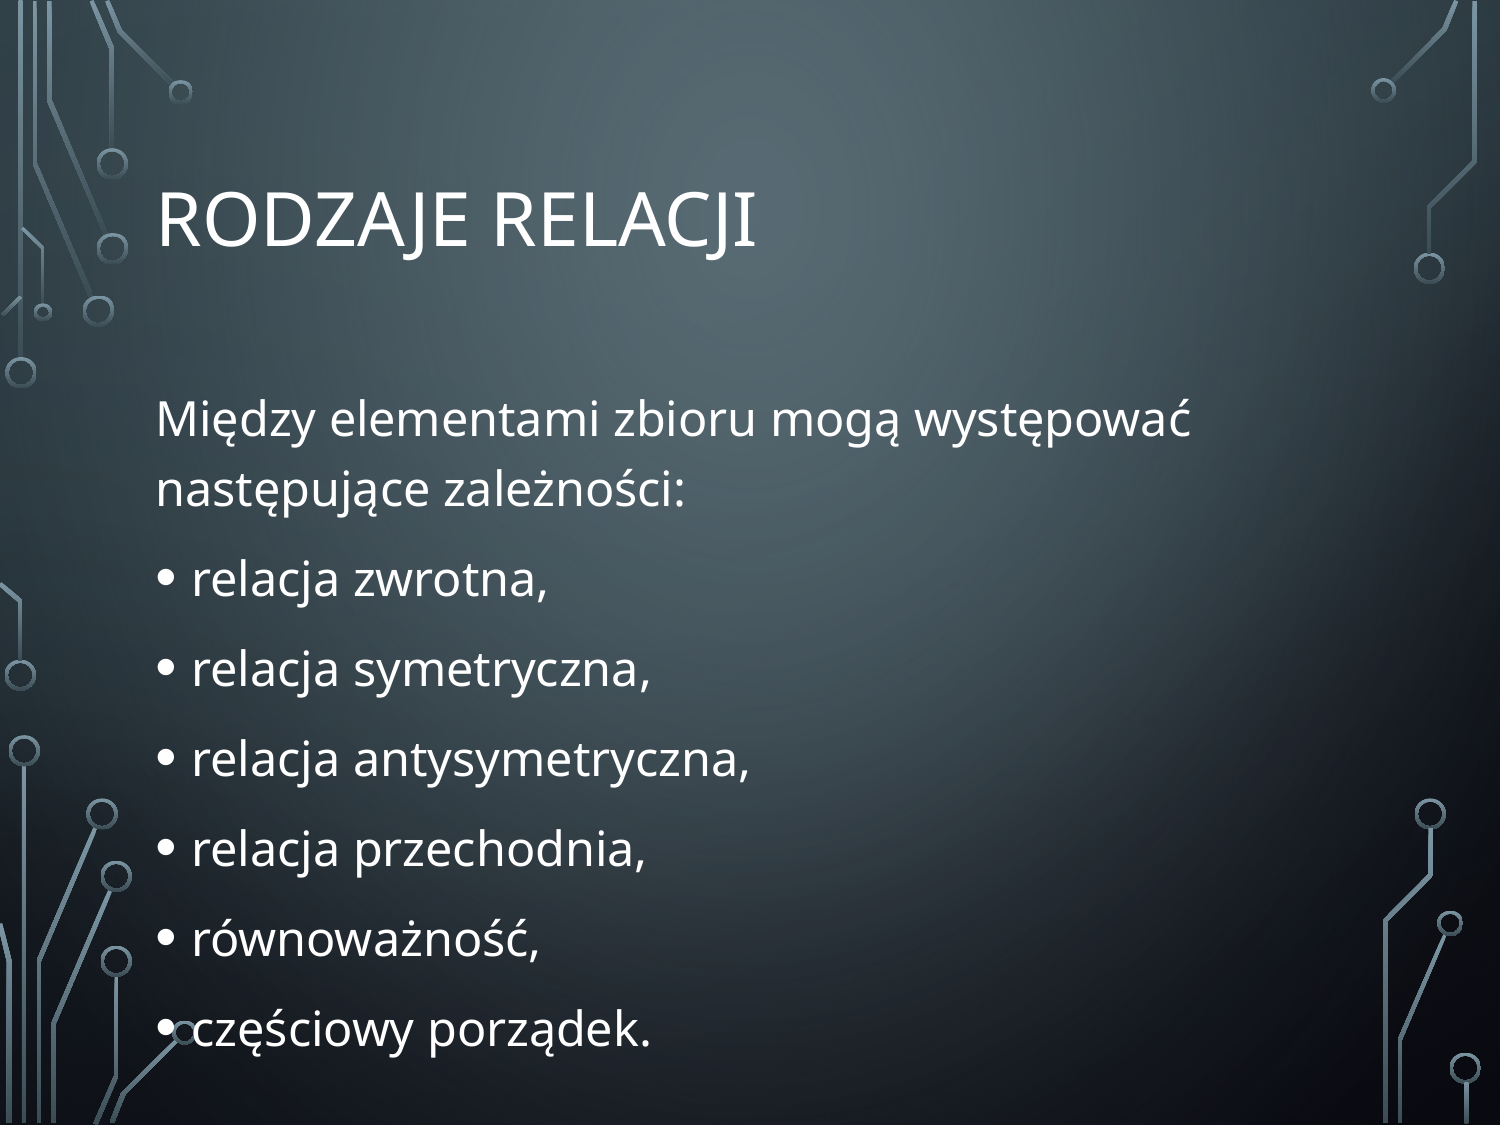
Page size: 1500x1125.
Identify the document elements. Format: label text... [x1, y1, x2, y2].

title Rodzaje relacji [140, 101, 1360, 344]
list Między elementami zbioru mogą występować następujące zależności: relacja zwrotna, relacja symetryczna, relacja antysymetryczna, relacja przechodnia, równoważność, częściowy porządek. [140, 369, 1360, 1067]
